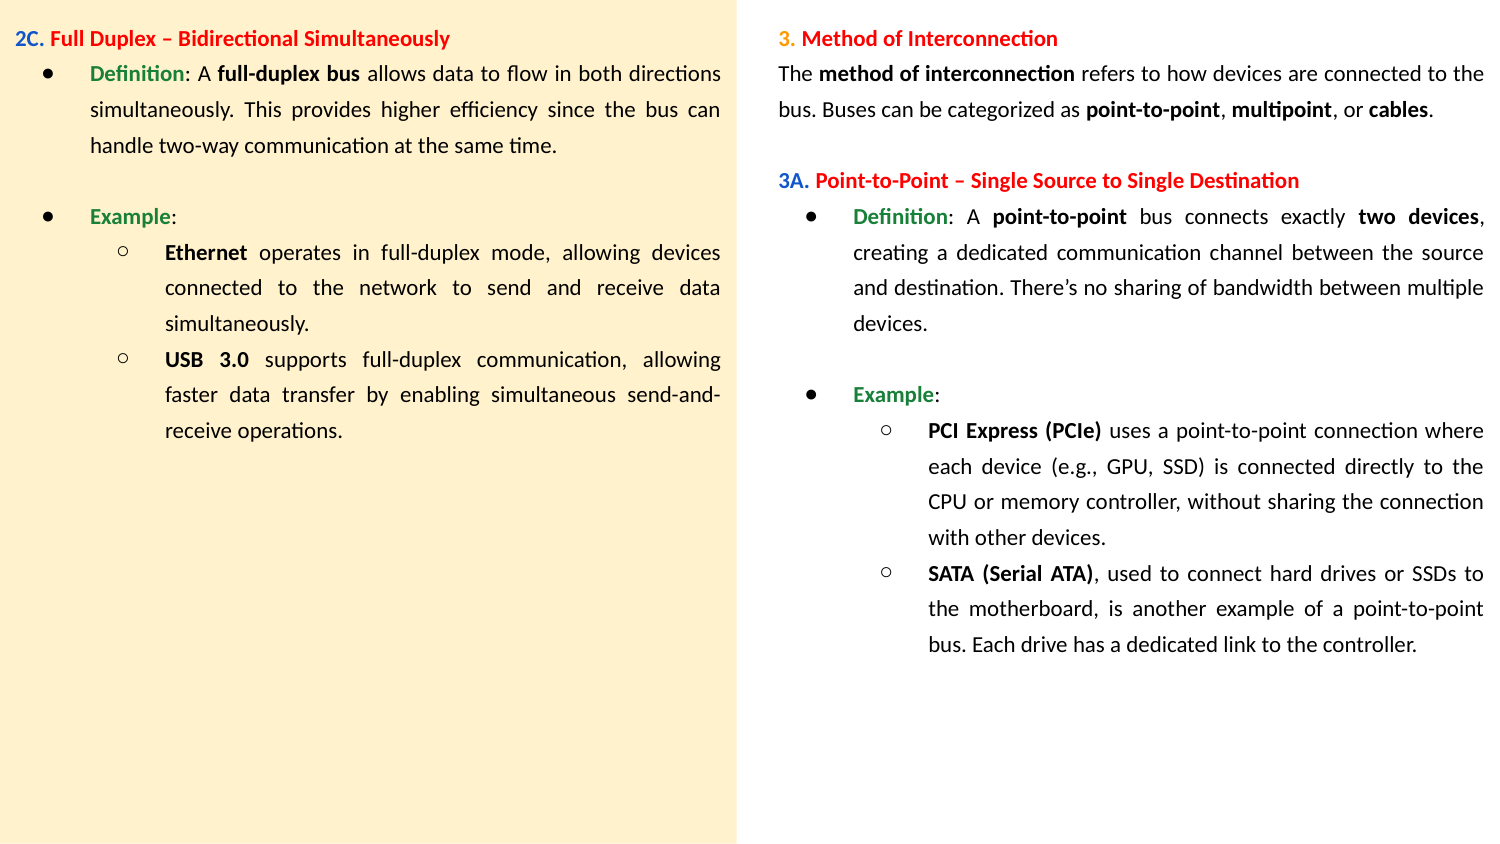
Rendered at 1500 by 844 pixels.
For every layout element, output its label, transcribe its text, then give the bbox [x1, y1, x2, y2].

list 3. Method of Interconnection The method of interconnection refers to how devices are connected to the bus. Buses can be categorized as point-to-point, multipoint, or cables. 3A. Point-to-Point – Single Source to Single Destination Definition: A point-to-point bus connects exactly two devices, creating a dedicated communication channel between the source and destination. There’s no sharing of bandwidth between multiple devices. Example: PCI Express (PCIe) uses a point-to-point connection where each device (e.g., GPU, SSD) is connected directly to the CPU or memory controller, without sharing the connection with other devices. SATA (Serial ATA), used to connect hard drives or SSDs to the motherboard, is another example of a point-to-point bus. Each drive has a dedicated link to the controller. [763, 0, 1500, 844]
list 2C. Full Duplex – Bidirectional Simultaneously Definition: A full-duplex bus allows data to flow in both directions simultaneously. This provides higher efficiency since the bus can handle two-way communication at the same time. Example: Ethernet operates in full-duplex mode, allowing devices connected to the network to send and receive data simultaneously. USB 3.0 supports full-duplex communication, allowing faster data transfer by enabling simultaneous send-and-receive operations. [0, 0, 737, 844]
